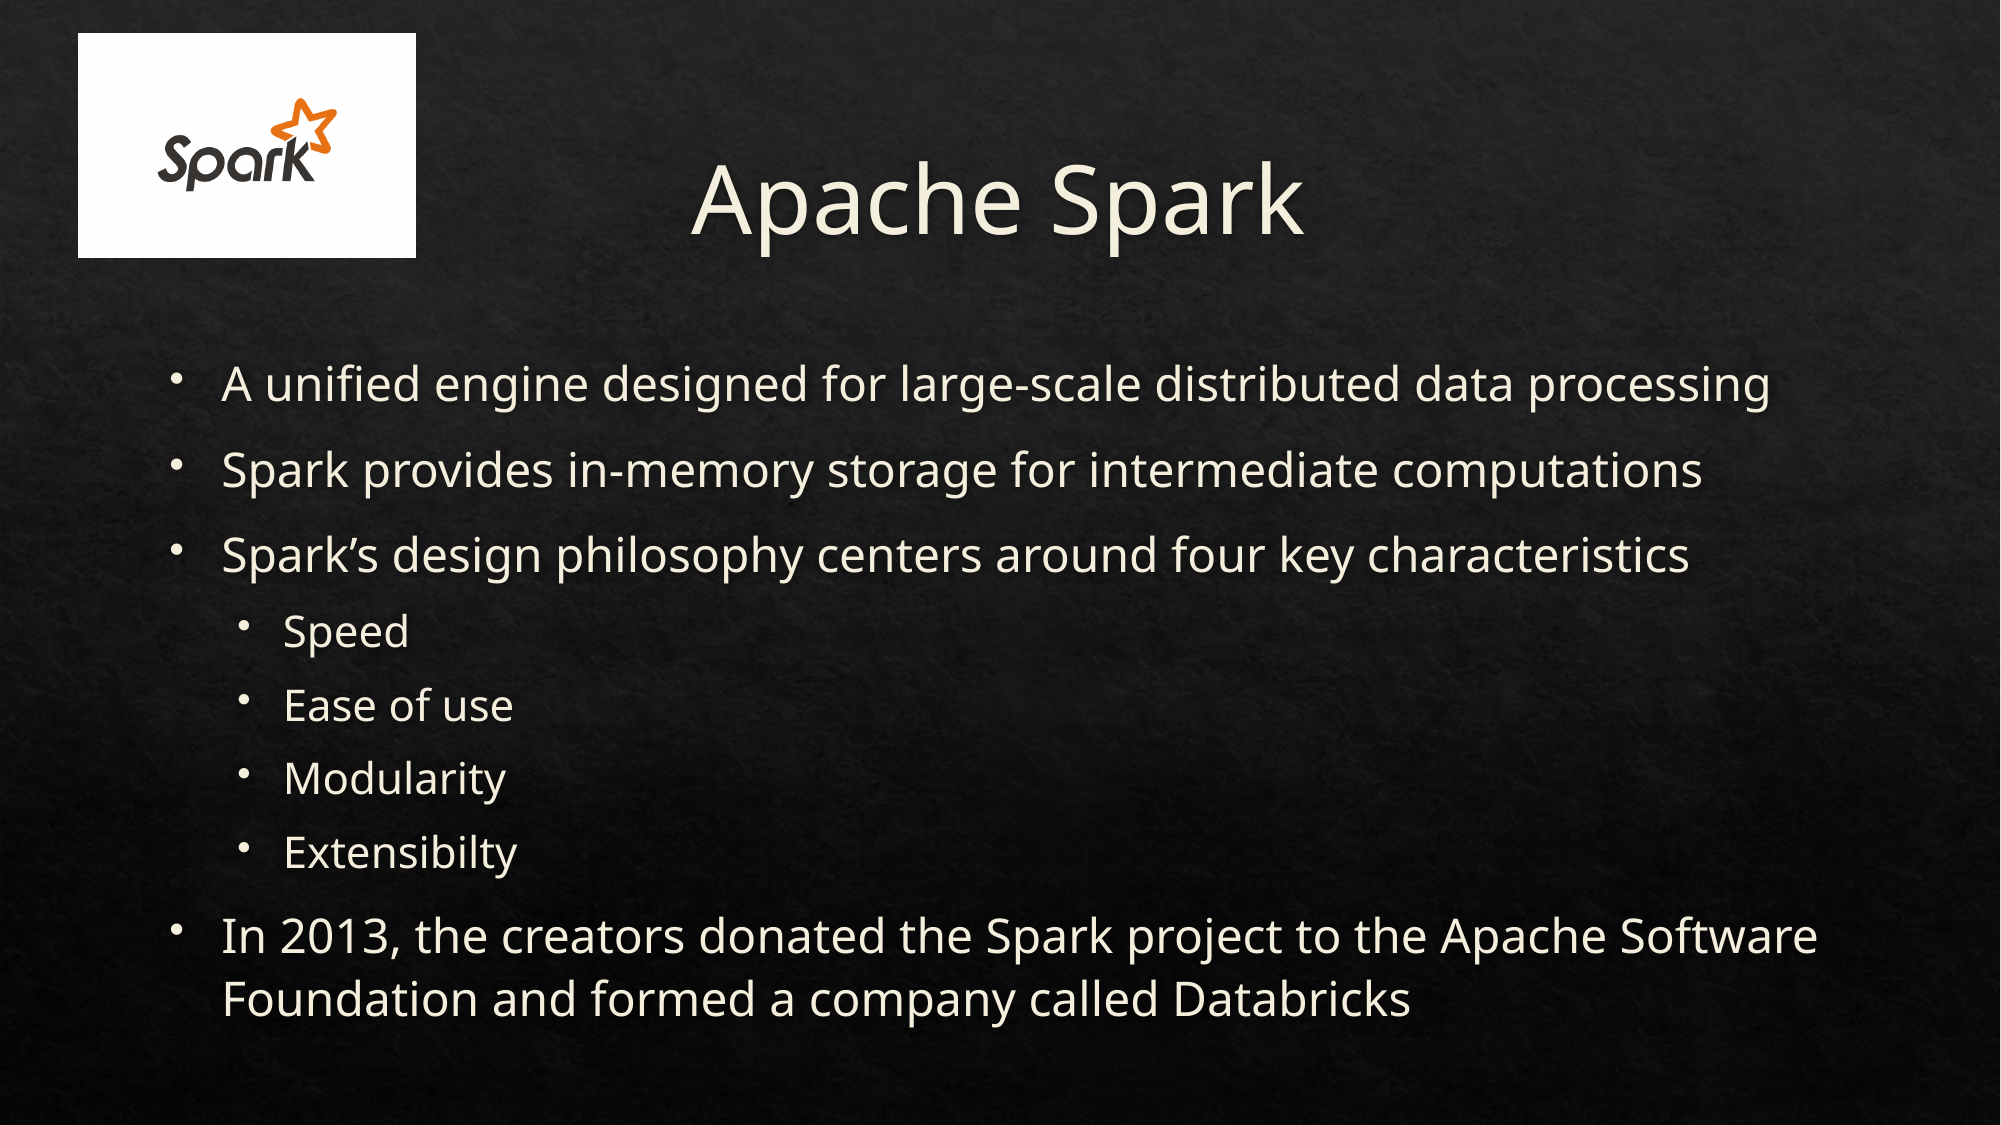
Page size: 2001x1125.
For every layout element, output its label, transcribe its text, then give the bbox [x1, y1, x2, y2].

picture [78, 32, 417, 259]
list A unified engine designed for large-scale distributed data processing Spark provides in-memory storage for intermediate computations Spark’s design philosophy centers around four key characteristics Speed Ease of use Modularity Extensibilty In 2013, the creators donated the Spark project to the Apache Software Foundation and formed a company called Databricks [149, 340, 1849, 1100]
title Apache Spark [149, 99, 1849, 307]
